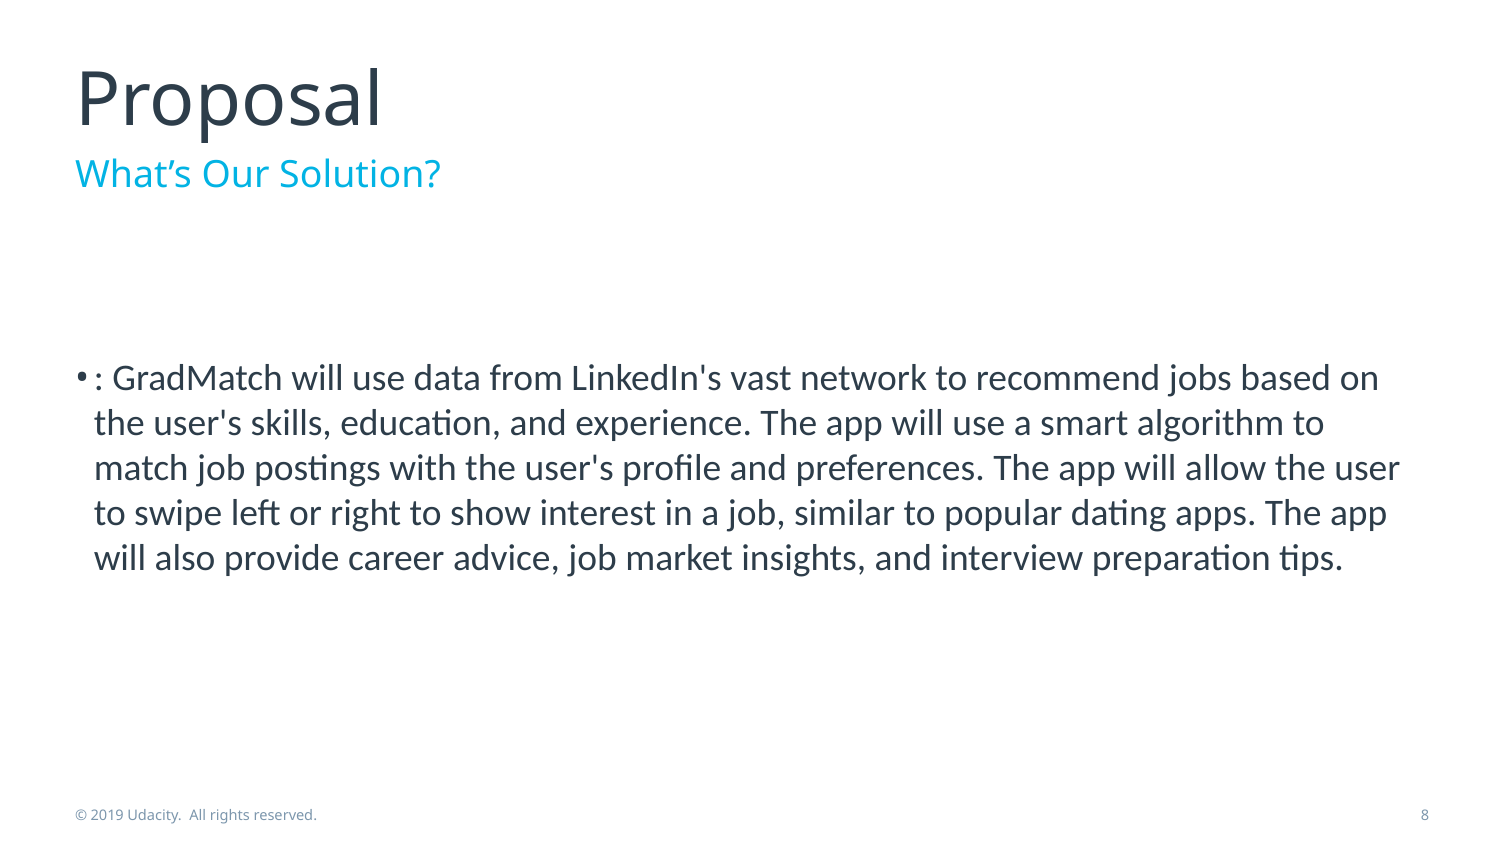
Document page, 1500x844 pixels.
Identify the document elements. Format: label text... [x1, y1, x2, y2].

list What’s Our Solution? [75, 150, 1425, 201]
title Proposal [75, 50, 1425, 148]
slide_number 8 [1416, 806, 1434, 826]
list © 2019 Udacity. All rights reserved. [75, 806, 725, 826]
list : GradMatch will use data from LinkedIn's vast network to recommend jobs based on the user's skills, education, and experience. The app will use a smart algorithm to match job postings with the user's profile and preferences. The app will allow the user to swipe left or right to show interest in a job, similar to popular dating apps. The app will also provide career advice, job market insights, and interview preparation tips. [75, 231, 1425, 700]
